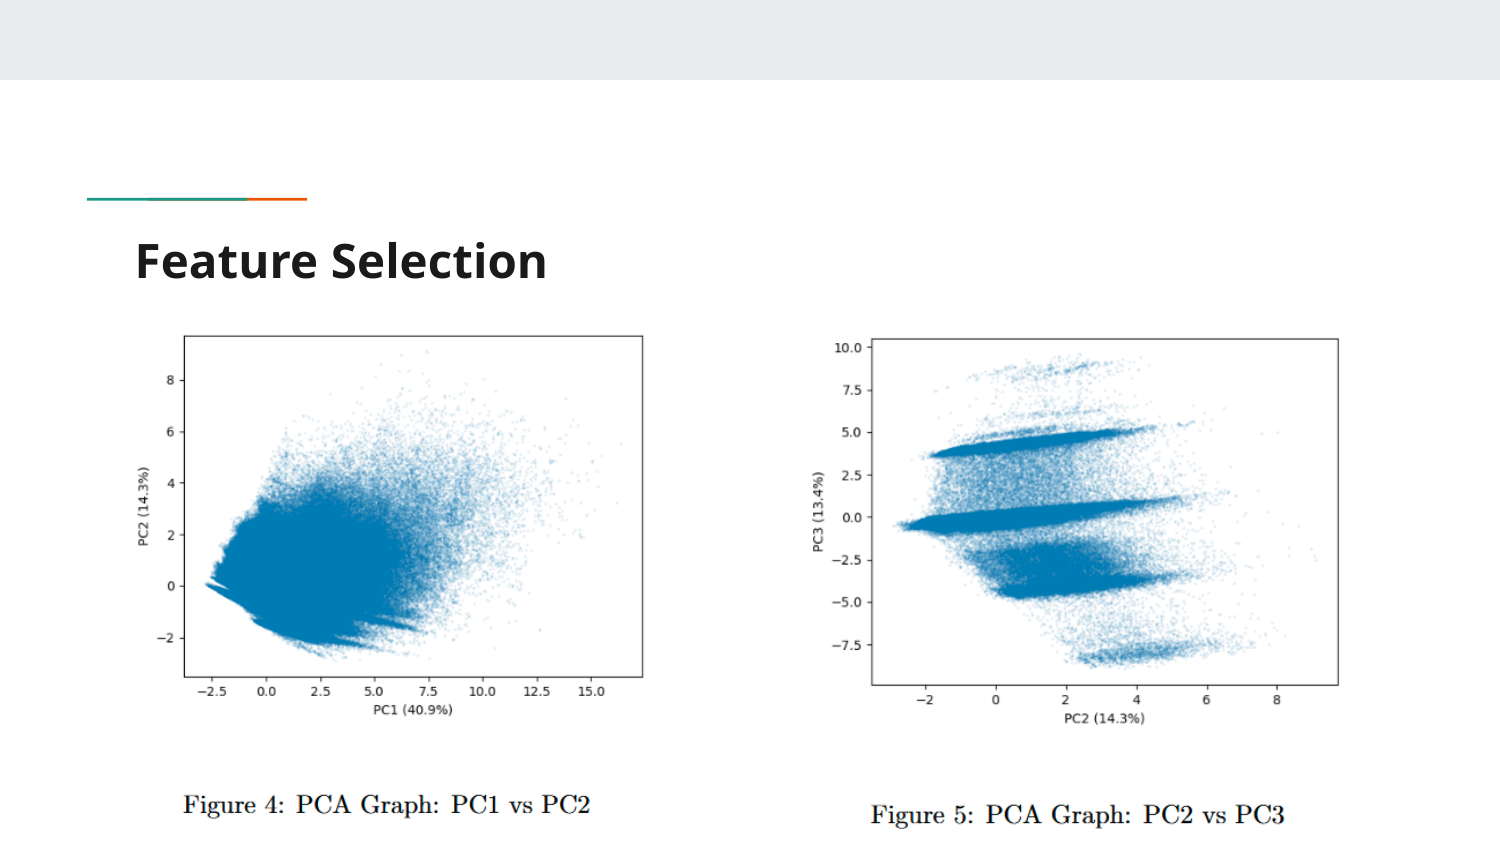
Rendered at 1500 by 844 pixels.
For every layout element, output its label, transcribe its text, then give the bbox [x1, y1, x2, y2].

picture [782, 312, 1406, 838]
title Feature Selection [119, 216, 1381, 305]
picture [110, 305, 676, 844]
